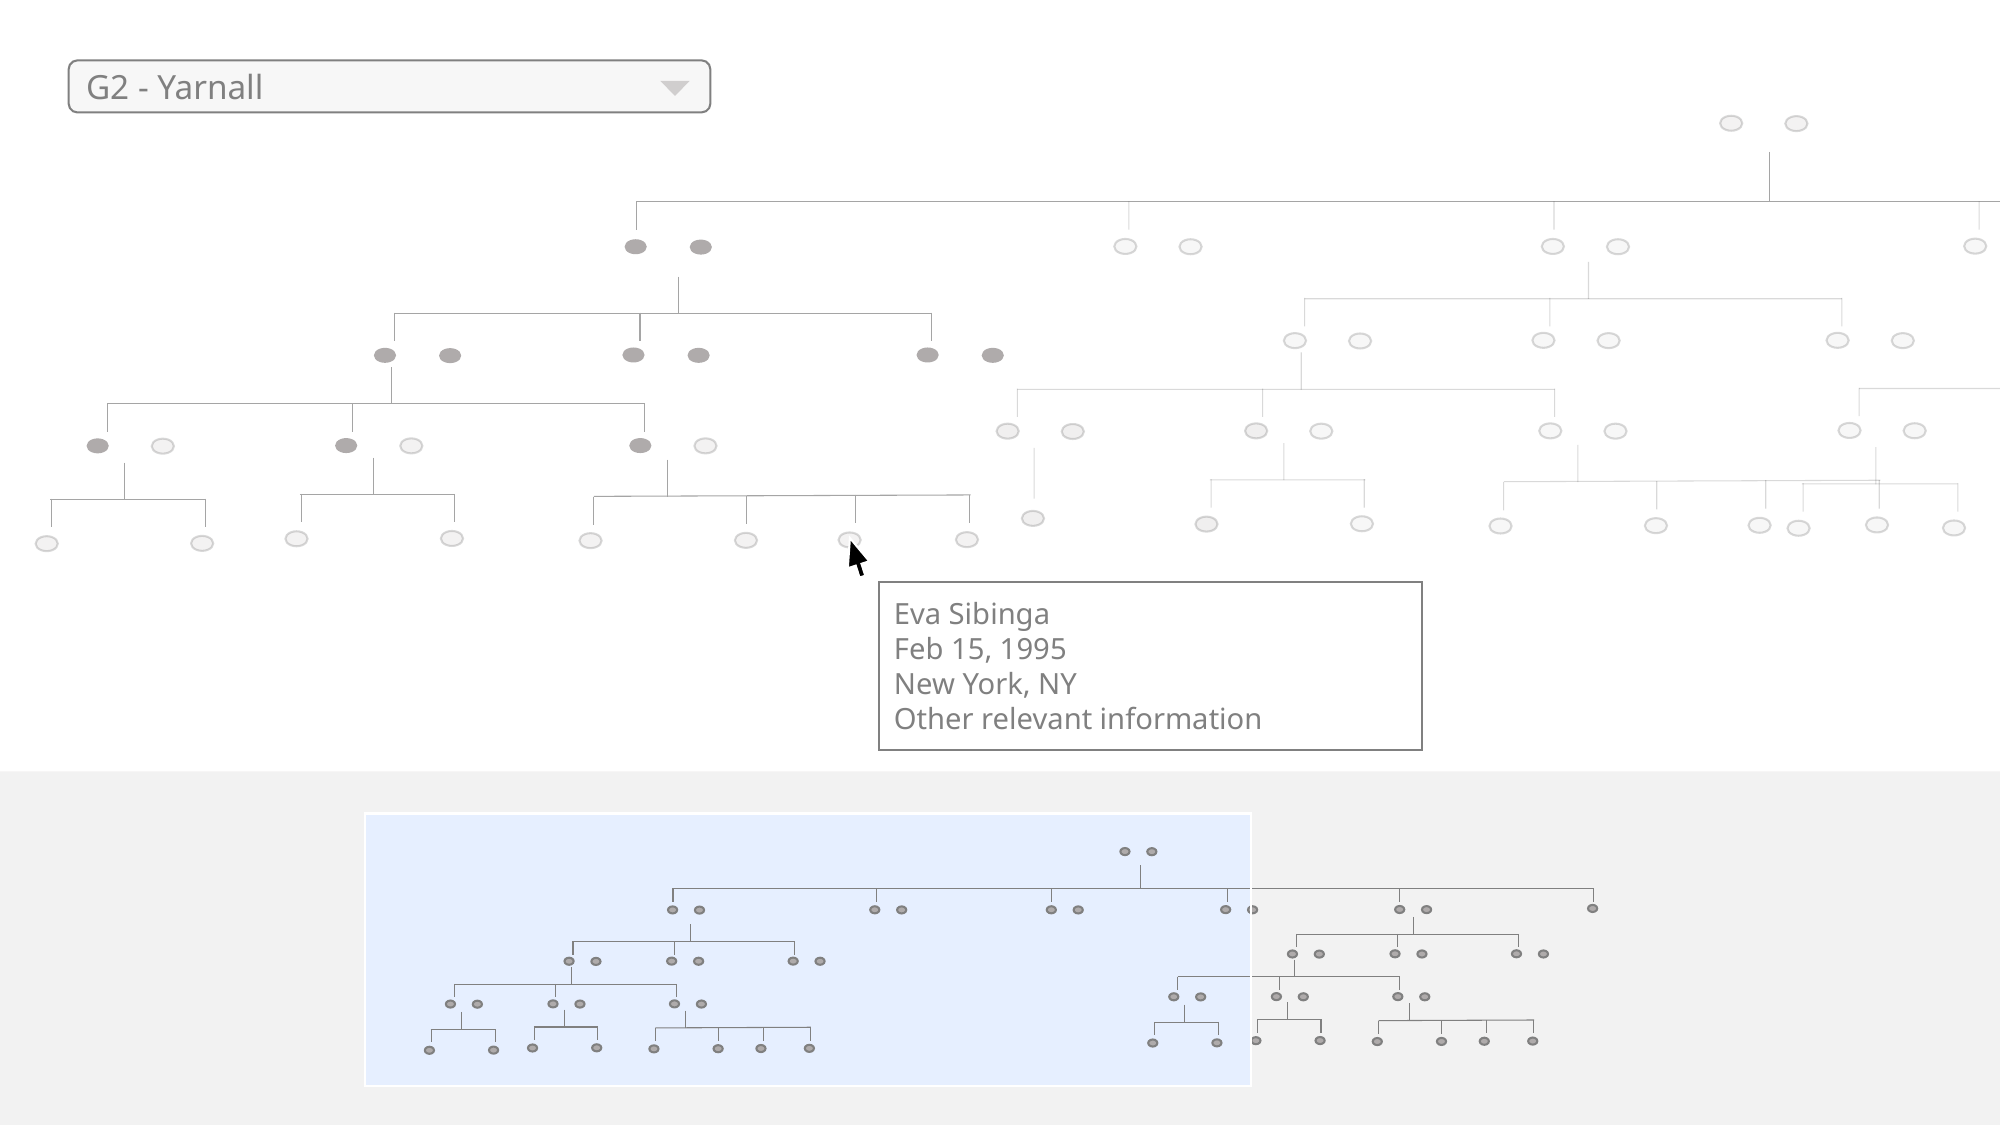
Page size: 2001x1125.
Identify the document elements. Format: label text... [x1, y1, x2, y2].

text_box Eva Sibinga Feb 15, 1995 New York, NY Other relevant information [878, 581, 1423, 751]
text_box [35, 115, 2000, 552]
text_box [657, 79, 693, 98]
text_box G2 - Yarnall [67, 59, 712, 114]
text_box [846, 552, 872, 579]
text_box [364, 812, 1252, 1087]
text_box [0, 770, 2000, 1125]
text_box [424, 848, 1598, 1054]
